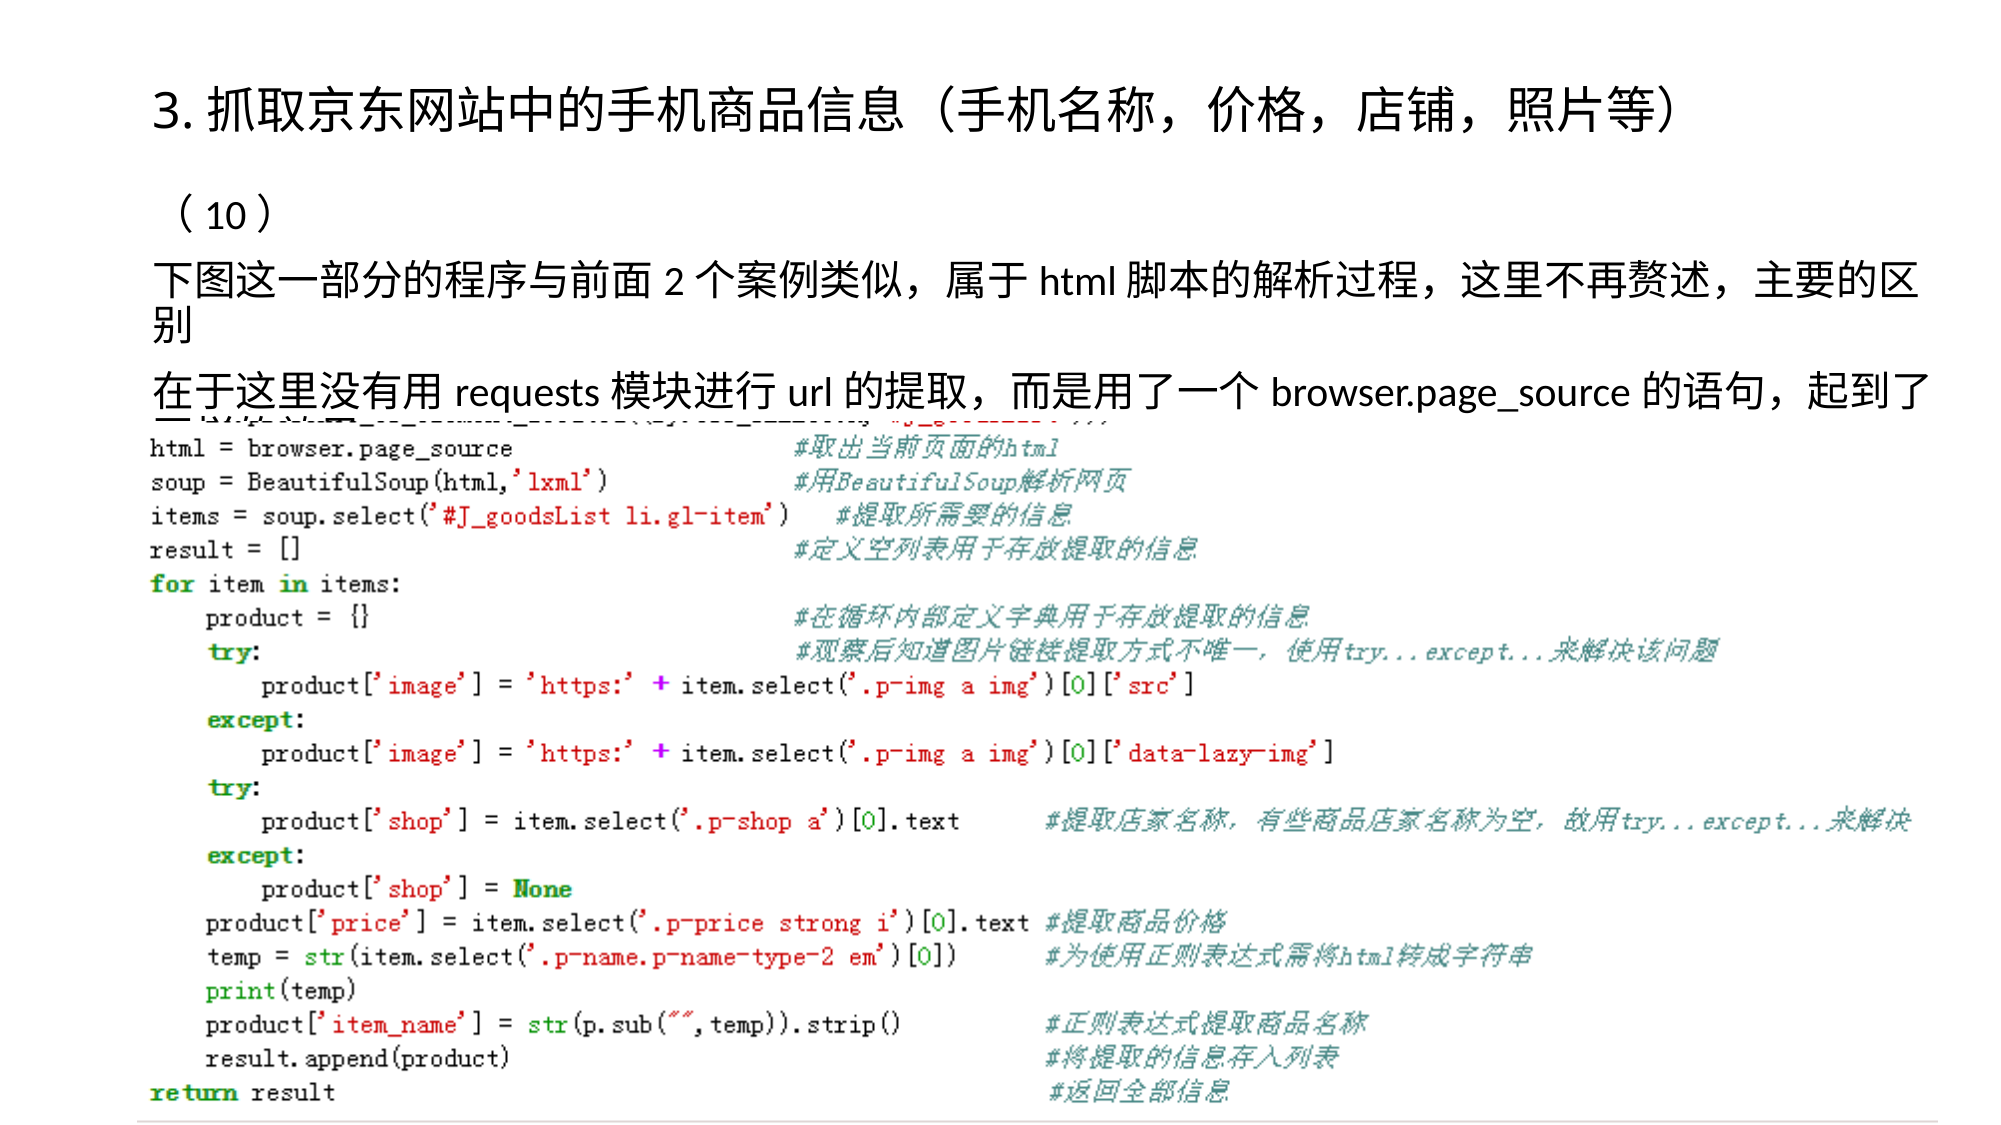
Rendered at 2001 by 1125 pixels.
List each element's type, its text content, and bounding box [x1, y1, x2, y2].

title 3.抓取京东网站中的手机商品信息（手机名称，价格，店铺，照片等） [137, 59, 1863, 166]
list （10） 下图这一部分的程序与前面2个案例类似，属于html脚本的解析过程，这里不再赘述，主要的区别 在于这里没有用requests模块进行url的提取，而是用了一个browser.page_source的语句，起到了同样的效果。 [137, 185, 1960, 1082]
picture [137, 421, 1938, 1125]
